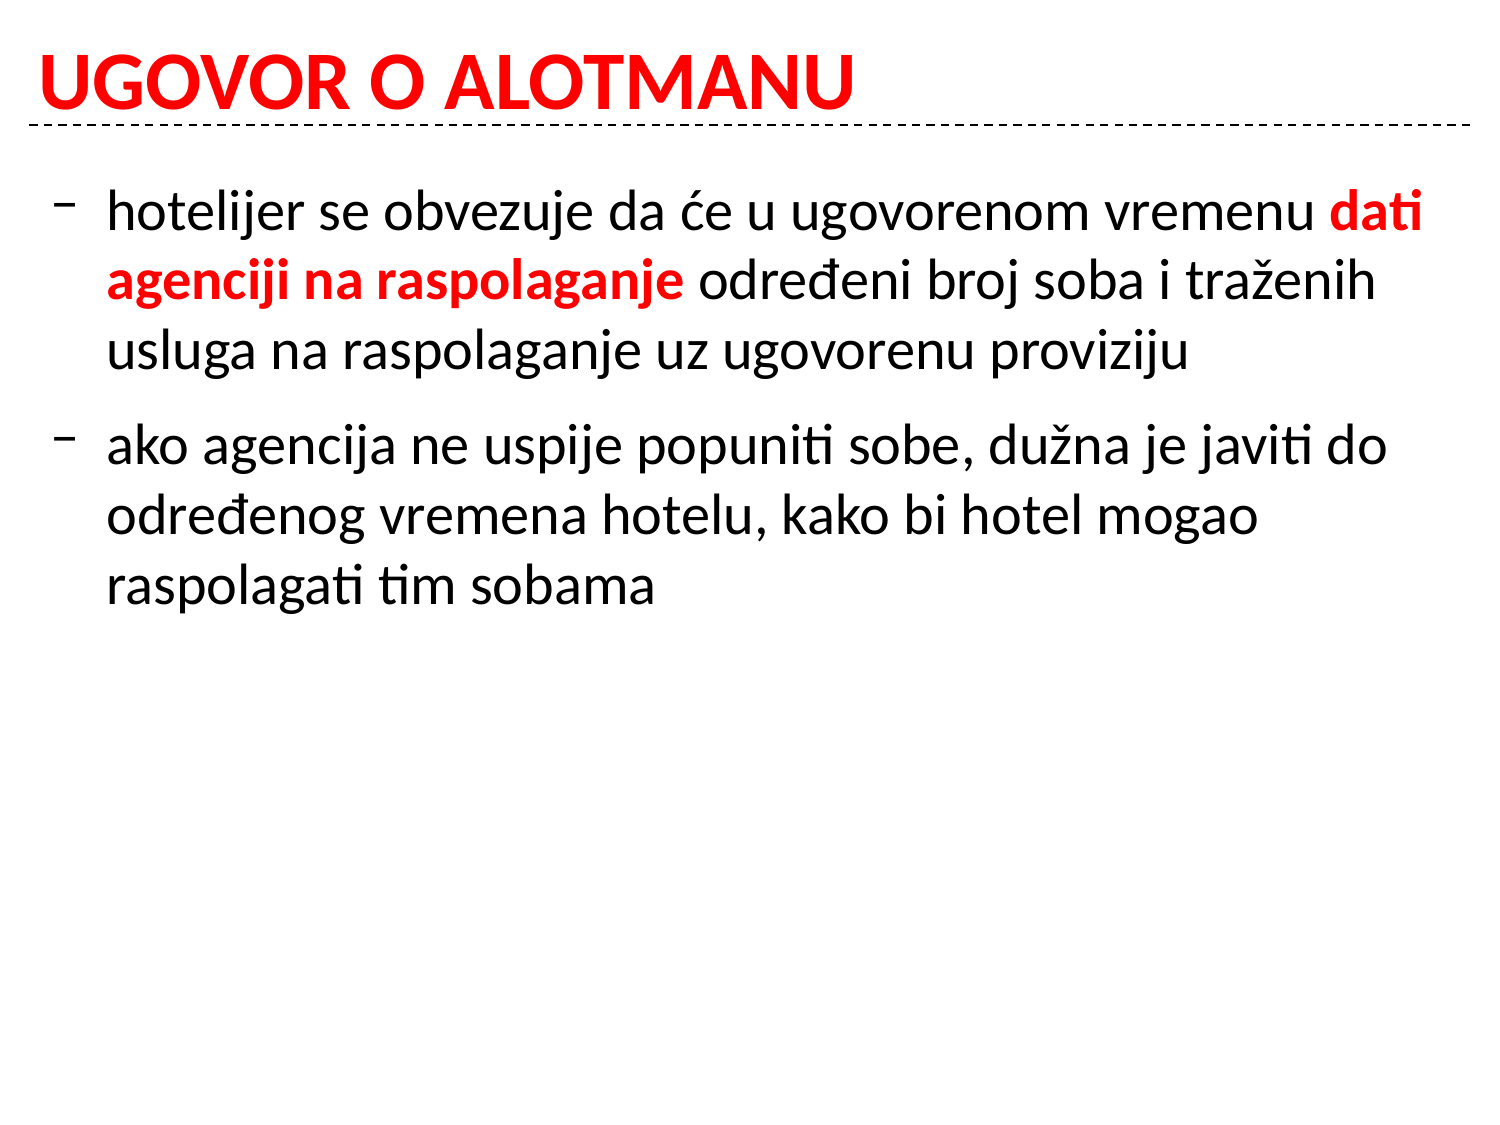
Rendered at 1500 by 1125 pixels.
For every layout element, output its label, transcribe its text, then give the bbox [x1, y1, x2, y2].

title UGOVOR O ALOTMANU [23, 23, 1477, 129]
list hotelijer se obvezuje da će u ugovorenom vremenu dati agenciji na raspolaganje određeni broj soba i traženih usluga na raspolaganje uz ugovorenu proviziju ako agencija ne uspije popuniti sobe, dužna je javiti do određenog vremena hotelu, kako bi hotel mogao raspolagati tim sobama [35, 164, 1477, 1090]
